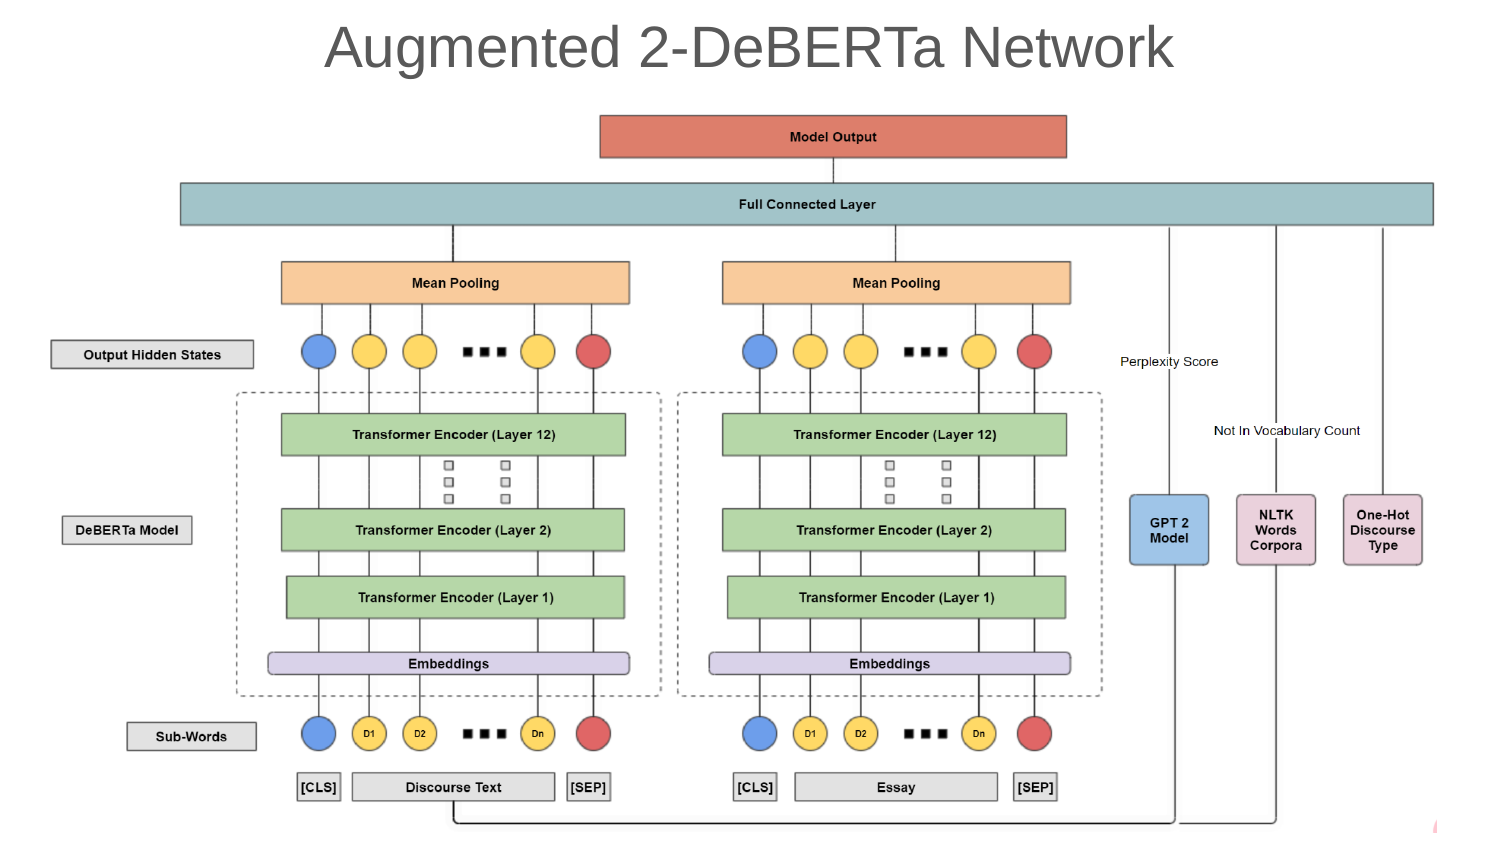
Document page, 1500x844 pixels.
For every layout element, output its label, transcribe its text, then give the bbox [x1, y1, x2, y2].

subtitle Augmented 2-DeBERTa Network [51, 0, 1449, 130]
picture [38, 103, 1437, 834]
